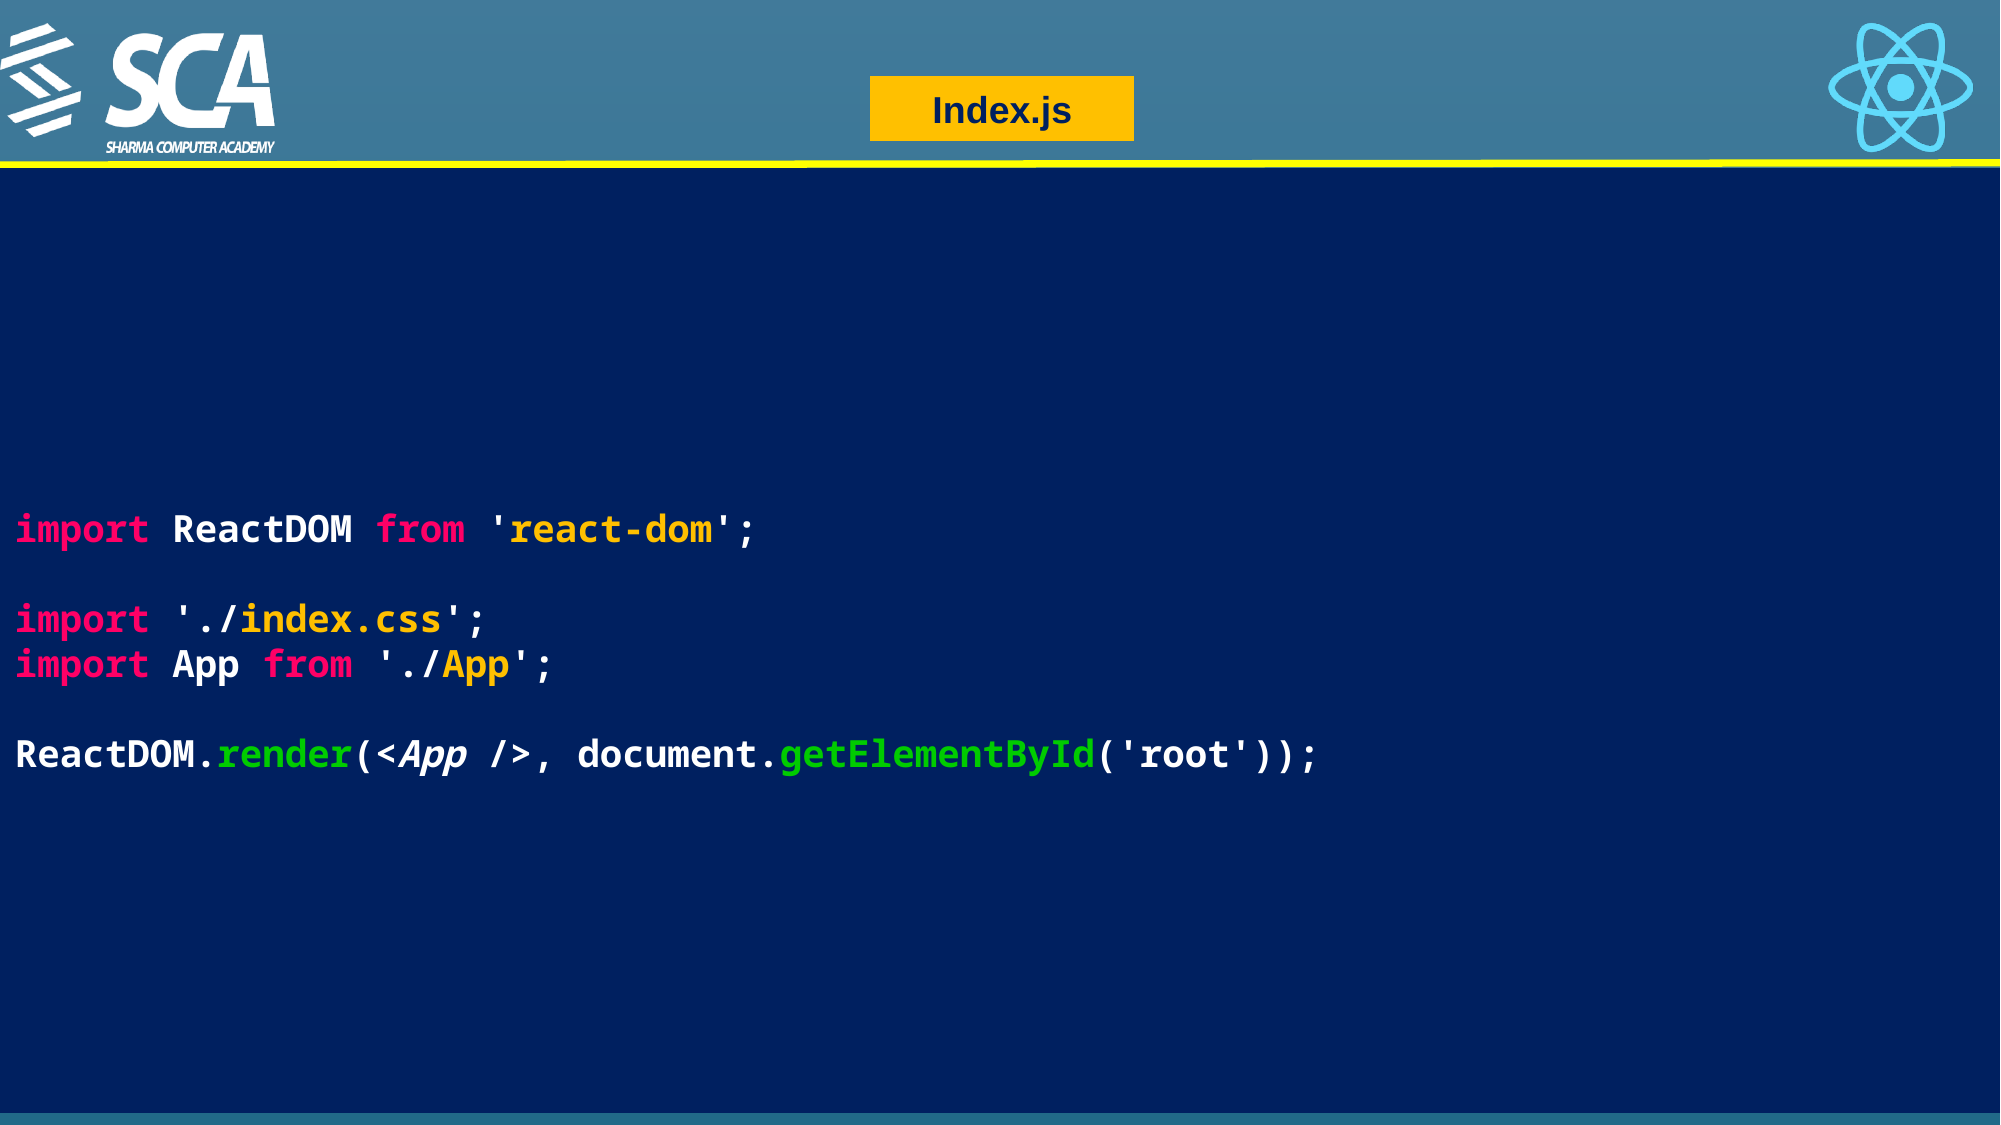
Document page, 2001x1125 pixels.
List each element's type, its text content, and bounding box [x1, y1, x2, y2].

picture [1776, 0, 2000, 176]
picture [0, 23, 275, 153]
text_box Index.js [870, 76, 1134, 141]
list Index.js [53, 47, 1776, 161]
text_box import ReactDOM from 'react-dom'; import './index.css'; import App from './App'; ReactDOM.render(<App />, document.getElementById('root')); [0, 168, 2000, 1113]
